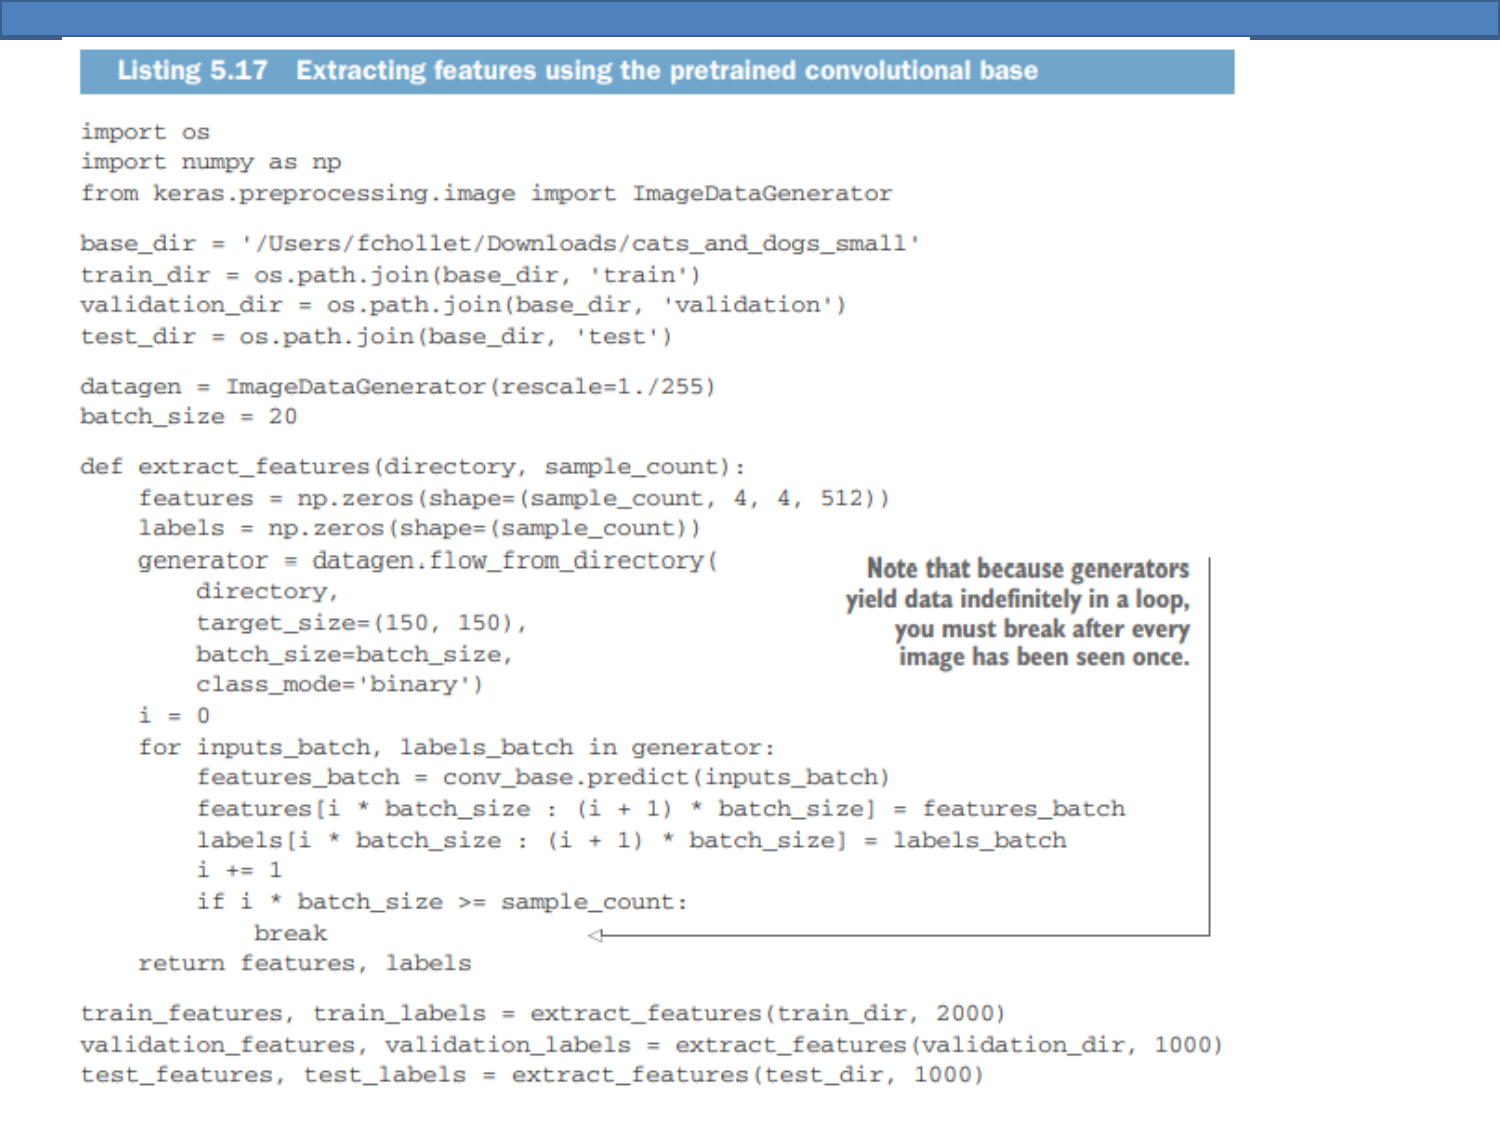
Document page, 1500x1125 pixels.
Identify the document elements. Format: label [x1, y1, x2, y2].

picture [62, 37, 1251, 1110]
